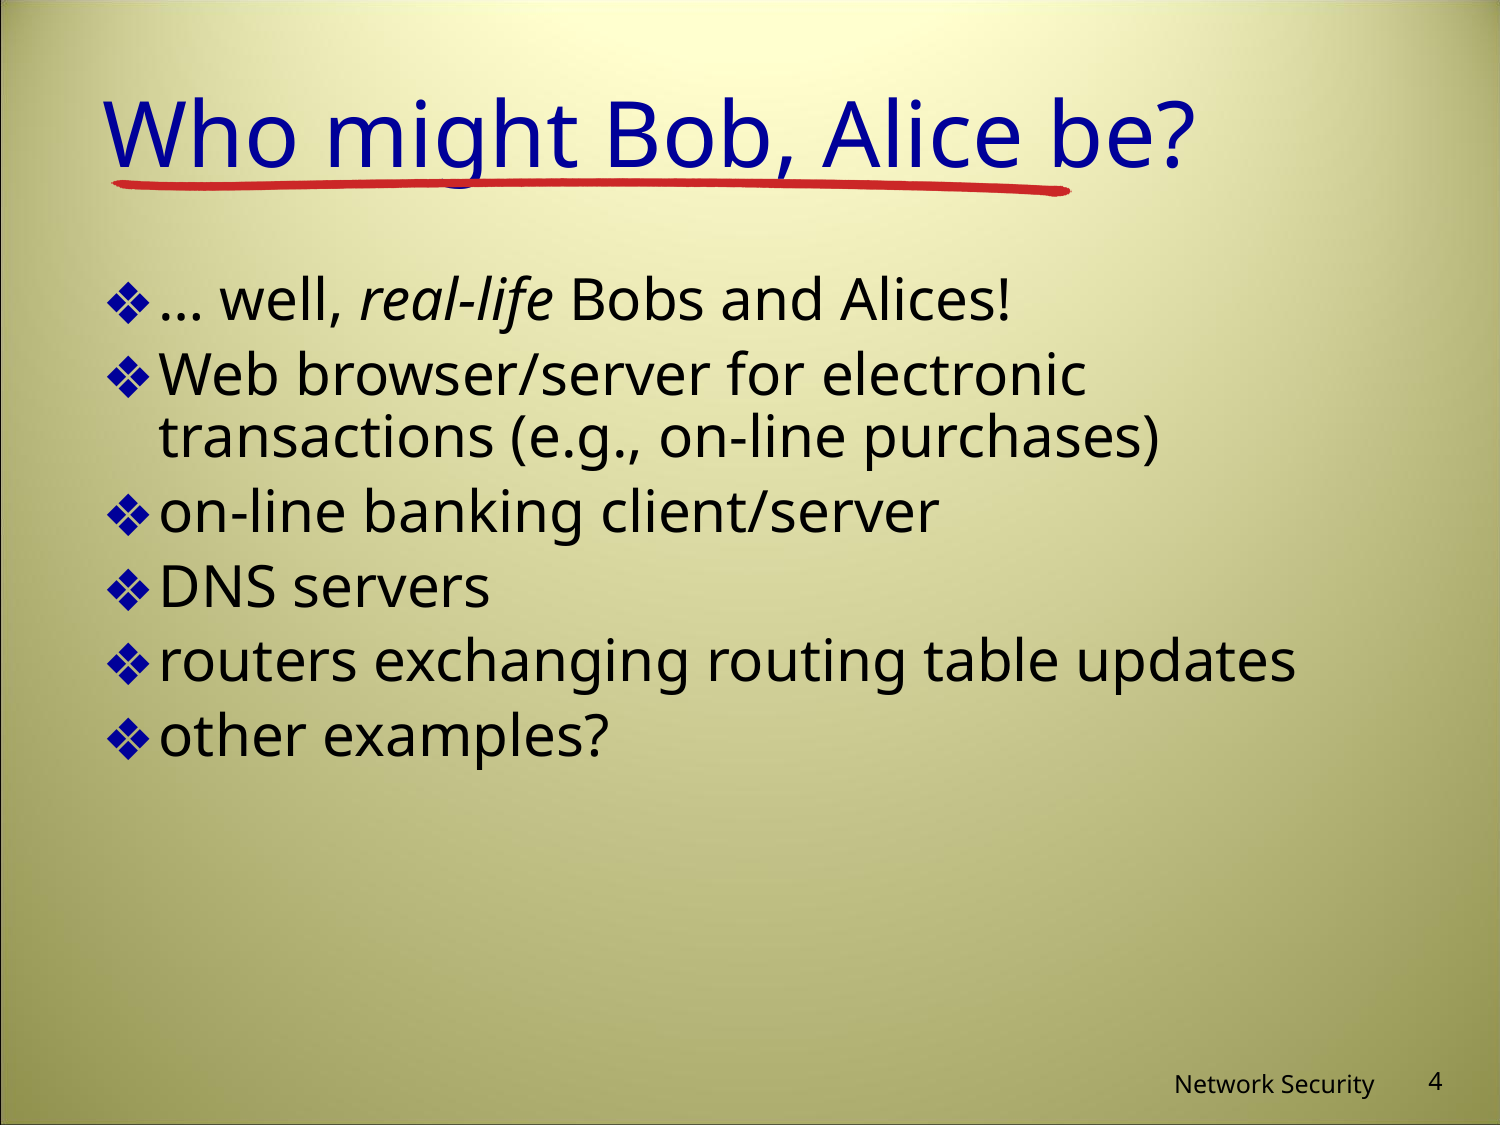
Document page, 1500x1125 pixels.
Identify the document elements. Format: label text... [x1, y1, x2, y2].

list … well, real-life Bobs and Alices! Web browser/server for electronic transactions (e.g., on-line purchases) on-line banking client/server DNS servers routers exchanging routing table updates other examples? [87, 262, 1363, 794]
text_box Network Security [914, 1060, 1390, 1108]
picture [0, 0, 1500, 1125]
title Who might Bob, Alice be? [87, 37, 1363, 225]
